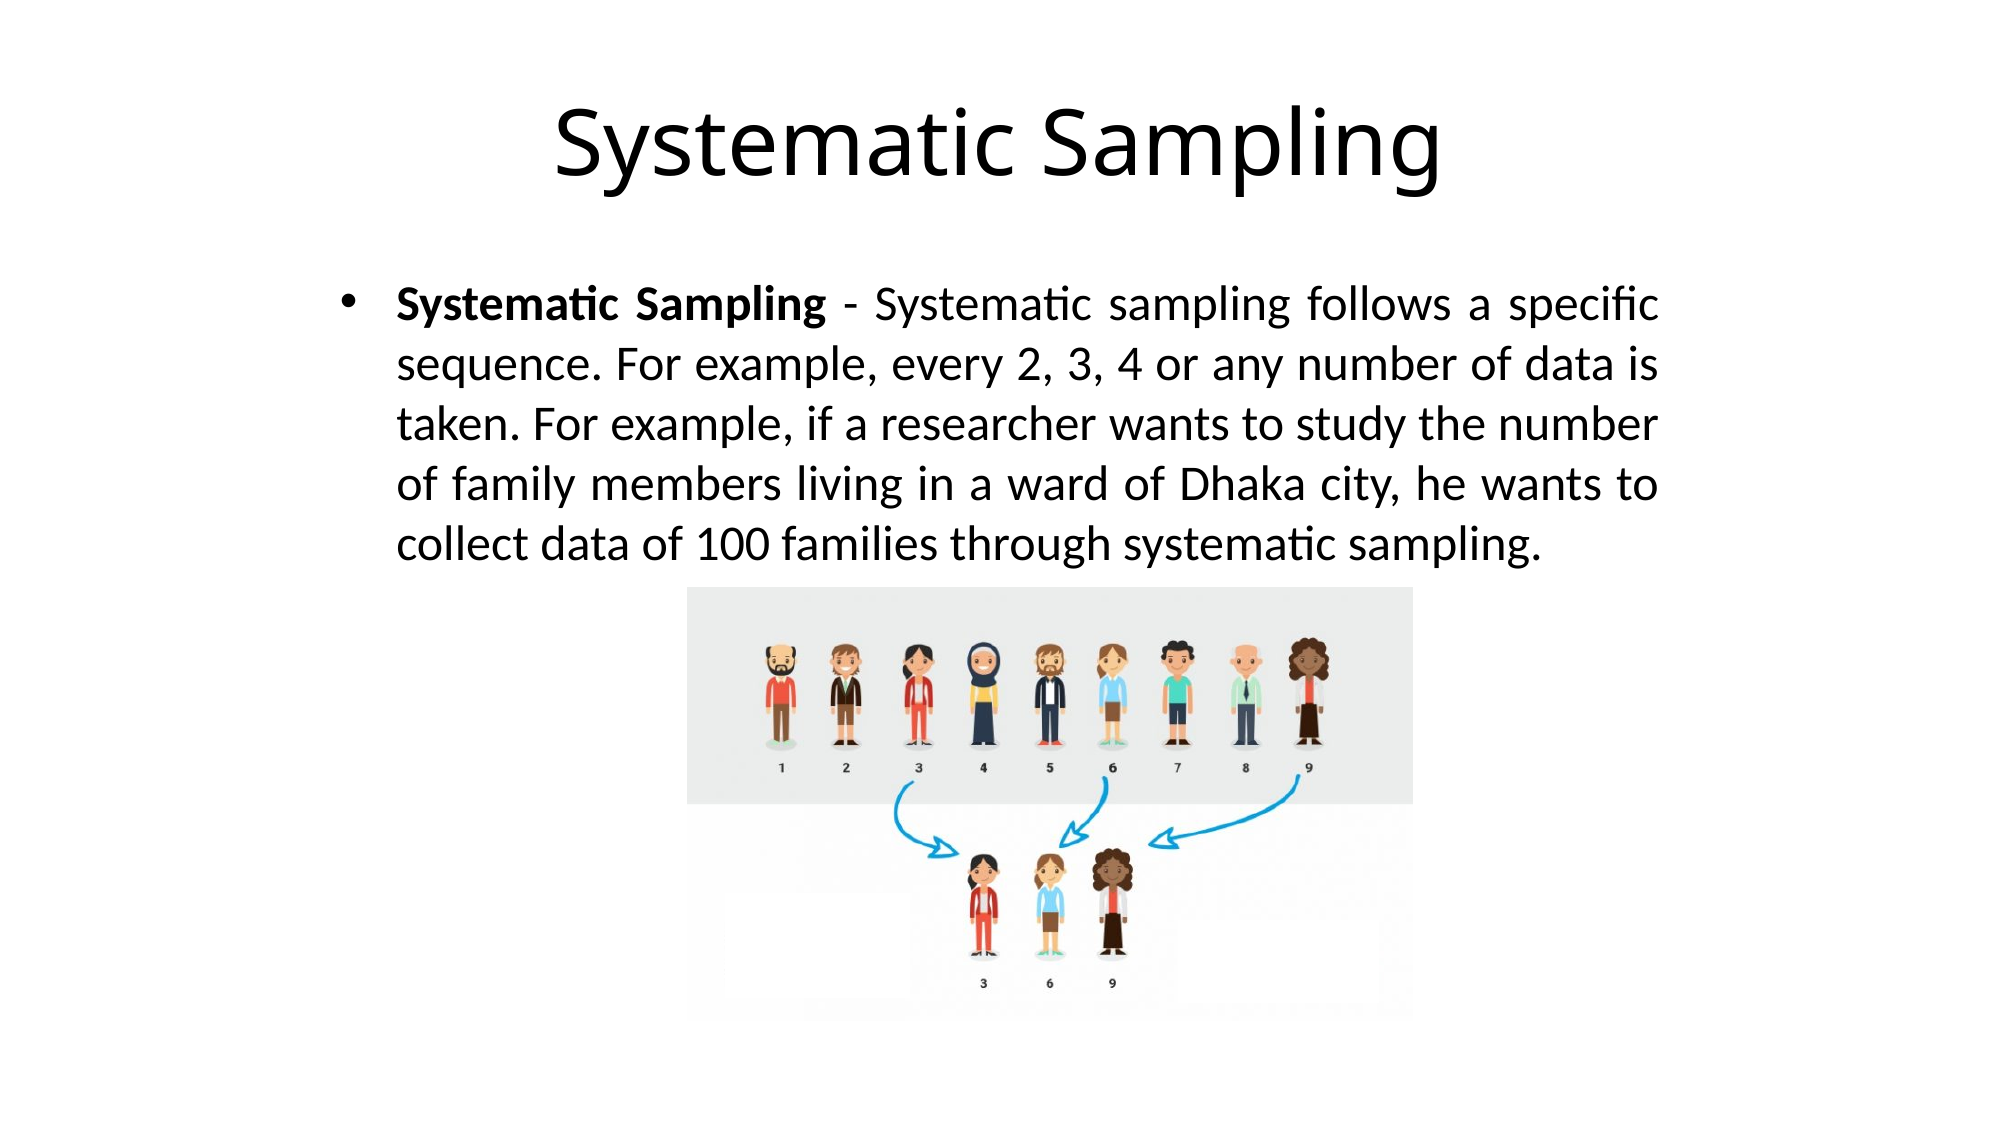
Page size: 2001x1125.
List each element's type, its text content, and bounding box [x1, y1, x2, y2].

title Systematic Sampling [324, 45, 1675, 233]
list Systematic Sampling - Systematic sampling follows a specific sequence. For example, every 2, 3, 4 or any number of data is taken. For example, if a researcher wants to study the number of family members living in a ward of Dhaka city, he wants to collect data of 100 families through systematic sampling. [324, 262, 1675, 1005]
picture [687, 587, 1413, 1021]
